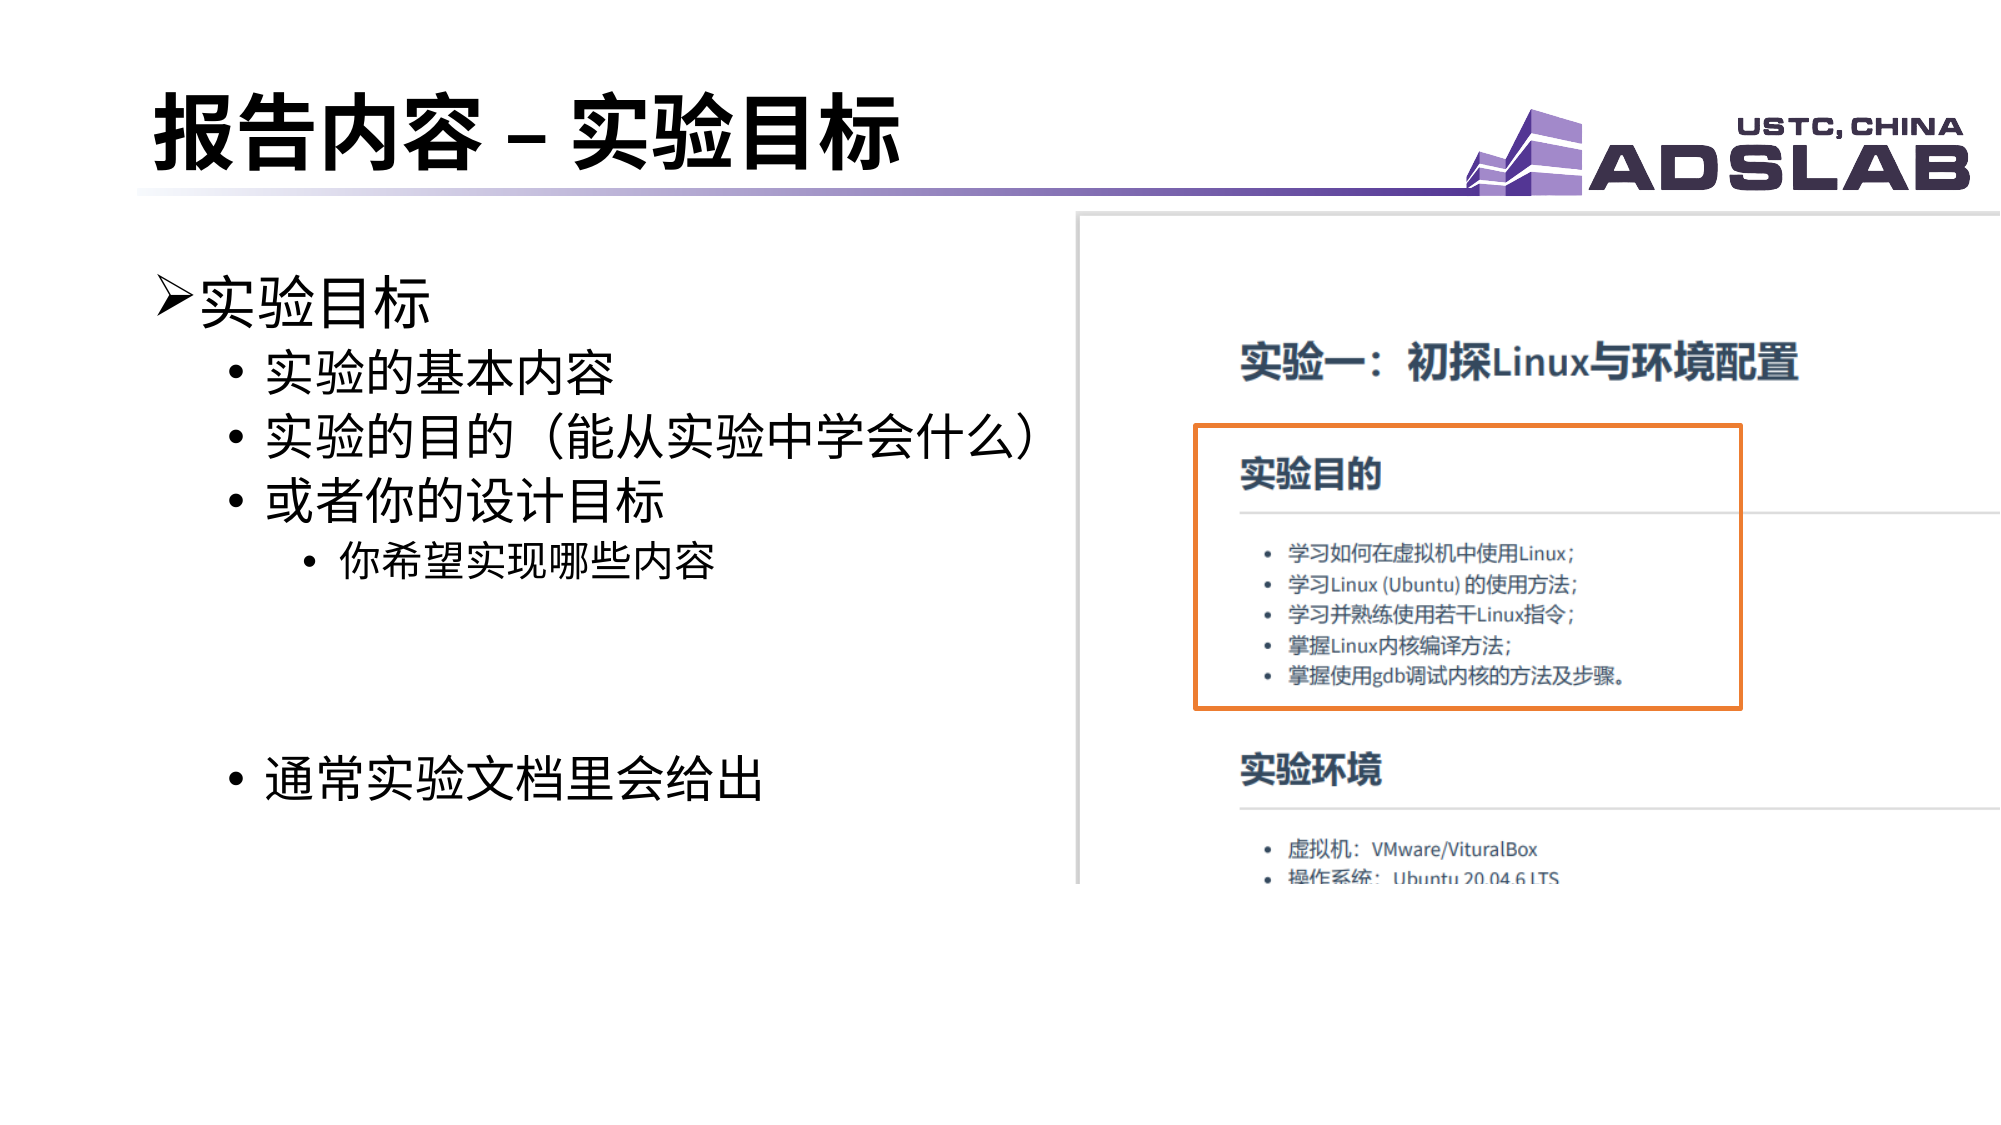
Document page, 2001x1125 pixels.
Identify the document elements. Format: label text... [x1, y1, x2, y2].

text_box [1075, 211, 2000, 884]
list 实验目标 实验的基本内容 实验的目的（能从实验中学会什么） 或者你的设计目标 你希望实现哪些内容 通常实验文档里会给出 [137, 267, 1863, 1067]
picture [1863, 106, 1976, 197]
title 报告内容 – 实验目标 [137, 27, 1863, 245]
